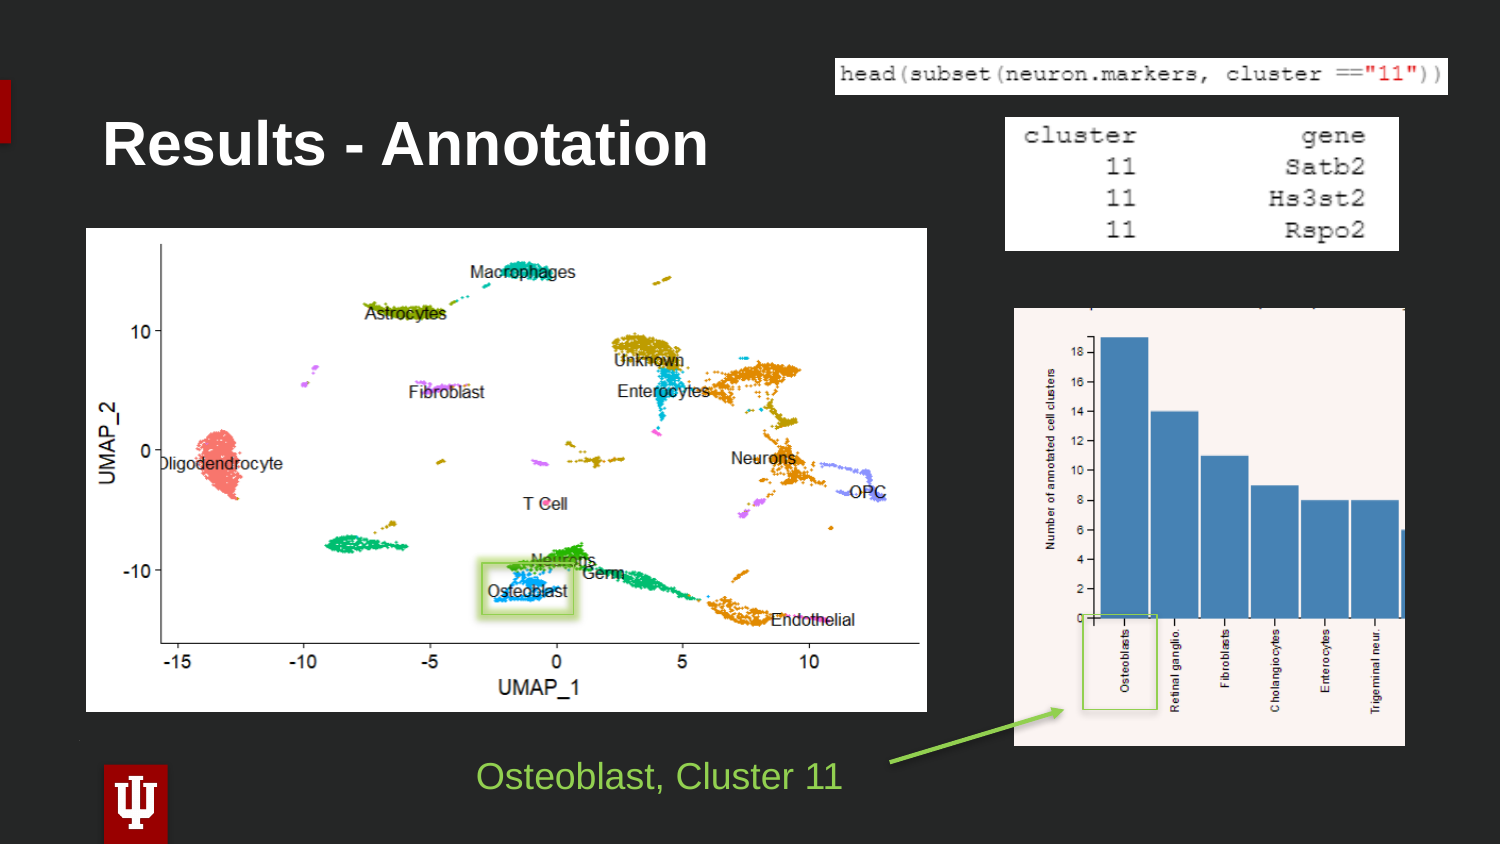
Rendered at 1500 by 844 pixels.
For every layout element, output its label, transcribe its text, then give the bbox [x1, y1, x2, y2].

picture [834, 57, 1448, 95]
text_box Osteoblast, Cluster 11 [460, 745, 906, 805]
picture [86, 228, 927, 712]
picture [79, 740, 192, 844]
title Results - Annotation [86, 76, 836, 204]
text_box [889, 709, 1065, 763]
picture [1014, 308, 1405, 746]
picture [1005, 117, 1399, 252]
